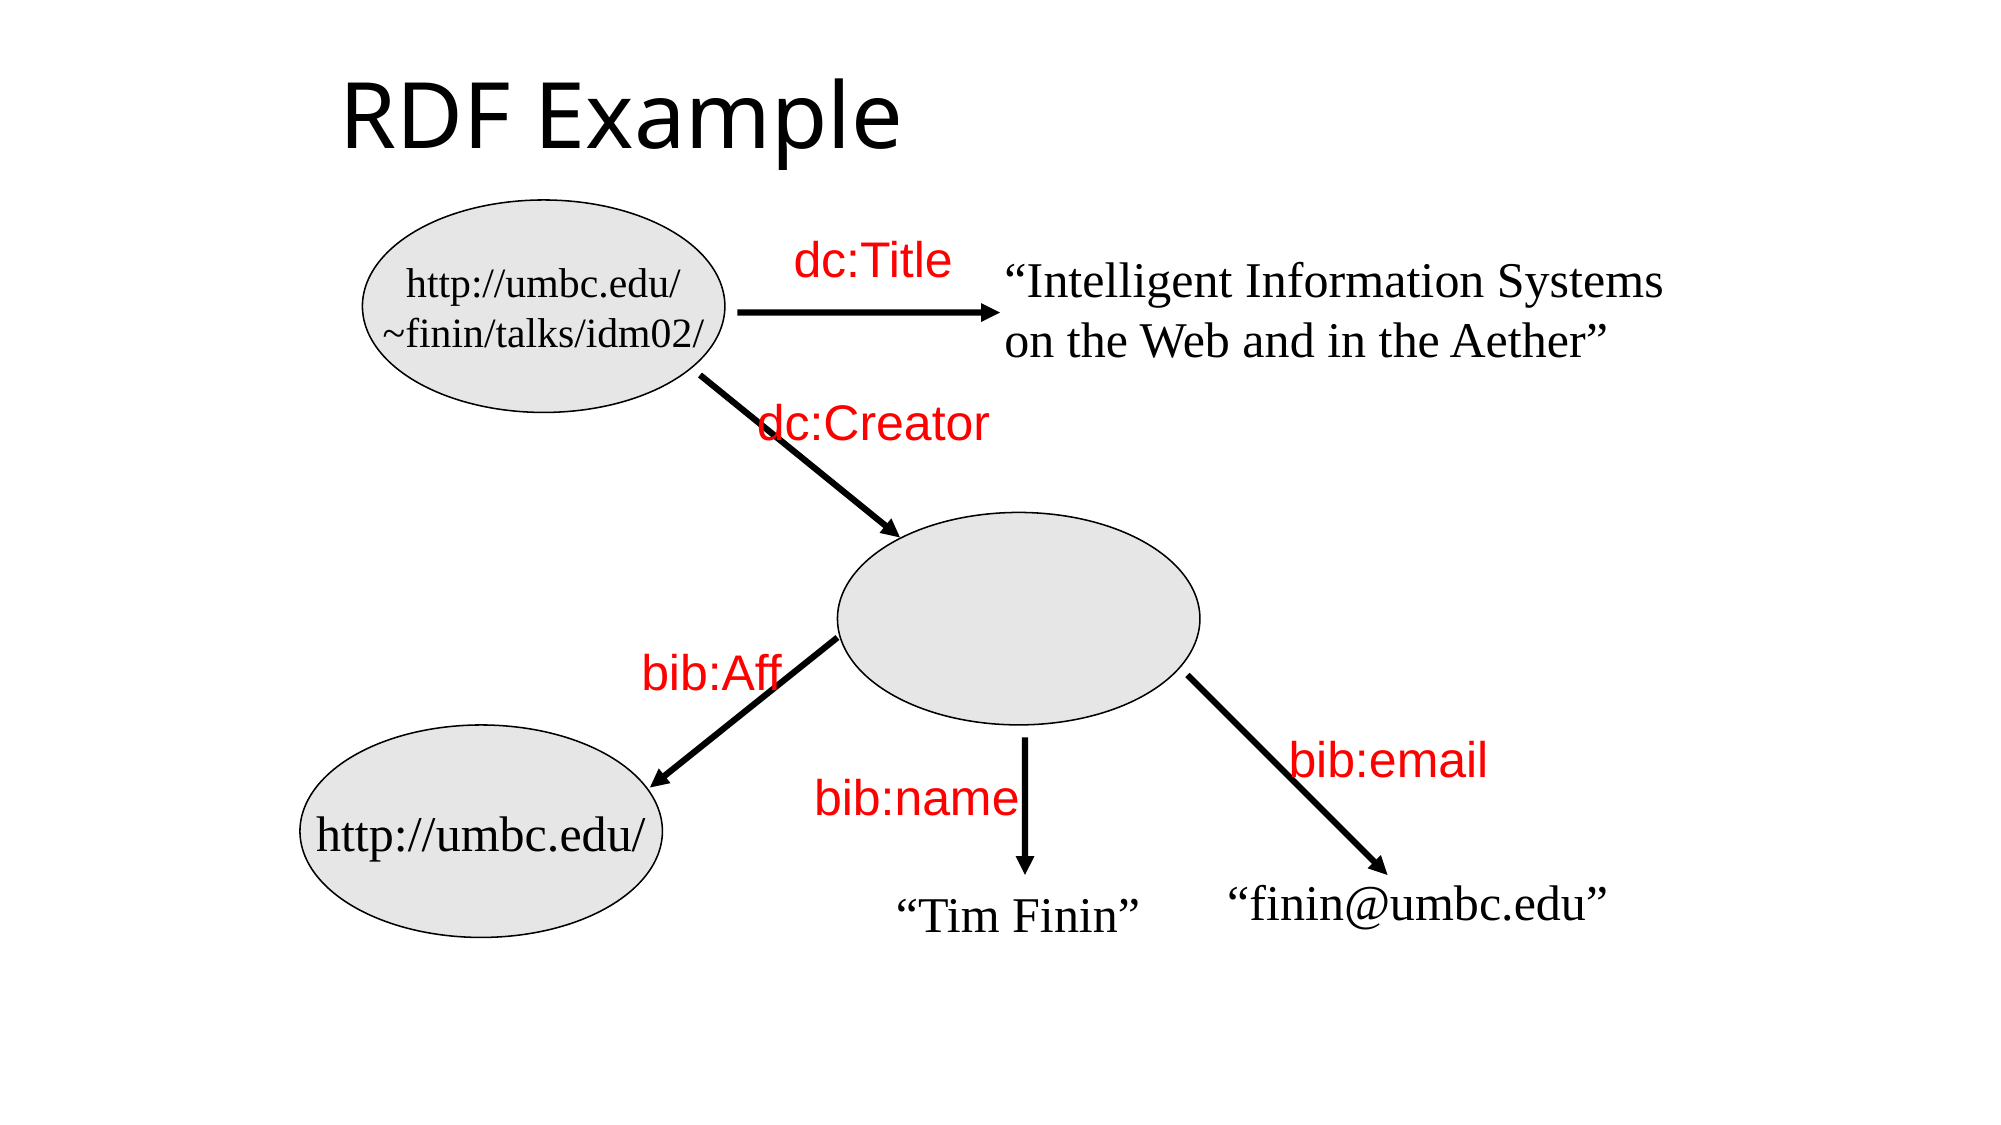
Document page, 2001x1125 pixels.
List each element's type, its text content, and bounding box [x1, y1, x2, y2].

text_box “Intelligent Information Systems on the Web and in the Aether” [989, 240, 1680, 375]
text_box [649, 708, 750, 788]
title RDF Example [324, 48, 1663, 189]
text_box http://umbc.edu/ ~finin/talks/idm02/ [362, 199, 725, 413]
text_box http://umbc.edu/ [299, 724, 663, 938]
text_box [802, 458, 900, 538]
text_box [837, 512, 1200, 725]
text_box bib:name [799, 757, 1035, 833]
text_box dc:Creator [742, 382, 1006, 458]
text_box dc:Title [778, 220, 968, 295]
text_box “finin@umbc.edu” [1212, 862, 1624, 938]
text_box [1307, 795, 1388, 875]
text_box bib:Aff [626, 632, 797, 708]
text_box [737, 306, 1000, 319]
text_box [1018, 833, 1032, 875]
text_box bib:email [1273, 720, 1504, 795]
text_box “Tim Finin” [880, 875, 1156, 950]
